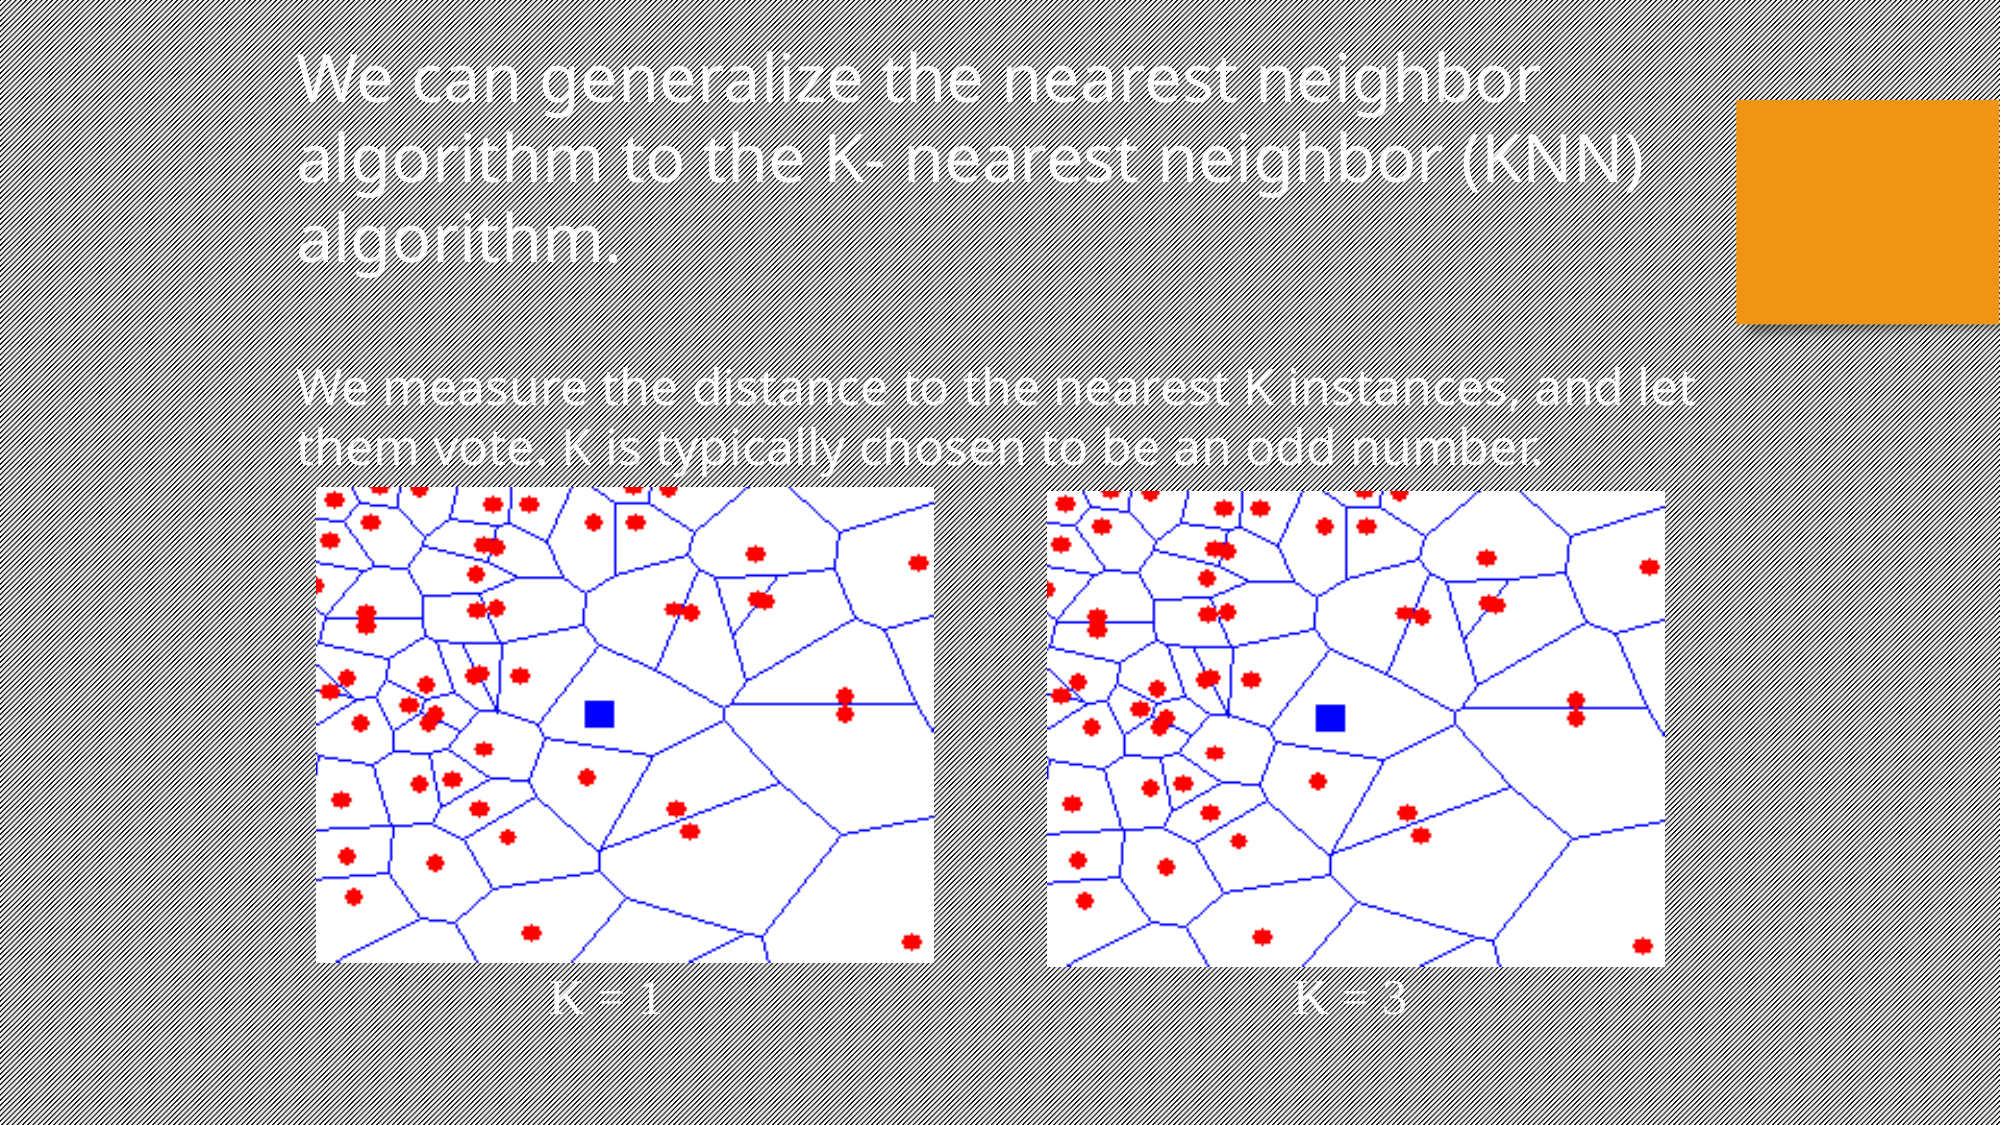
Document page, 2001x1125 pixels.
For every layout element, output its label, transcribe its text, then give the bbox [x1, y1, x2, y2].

text_box K = 3 [1278, 974, 1422, 1032]
picture [0, 0, 2000, 1125]
text_box We can generalize the nearest neighbor algorithm to the K- nearest neighbor (KNN) algorithm. We measure the distance to the nearest K instances, and let them vote. K is typically chosen to be an odd number. [281, 28, 1730, 544]
text_box K = 1 [534, 971, 679, 1032]
